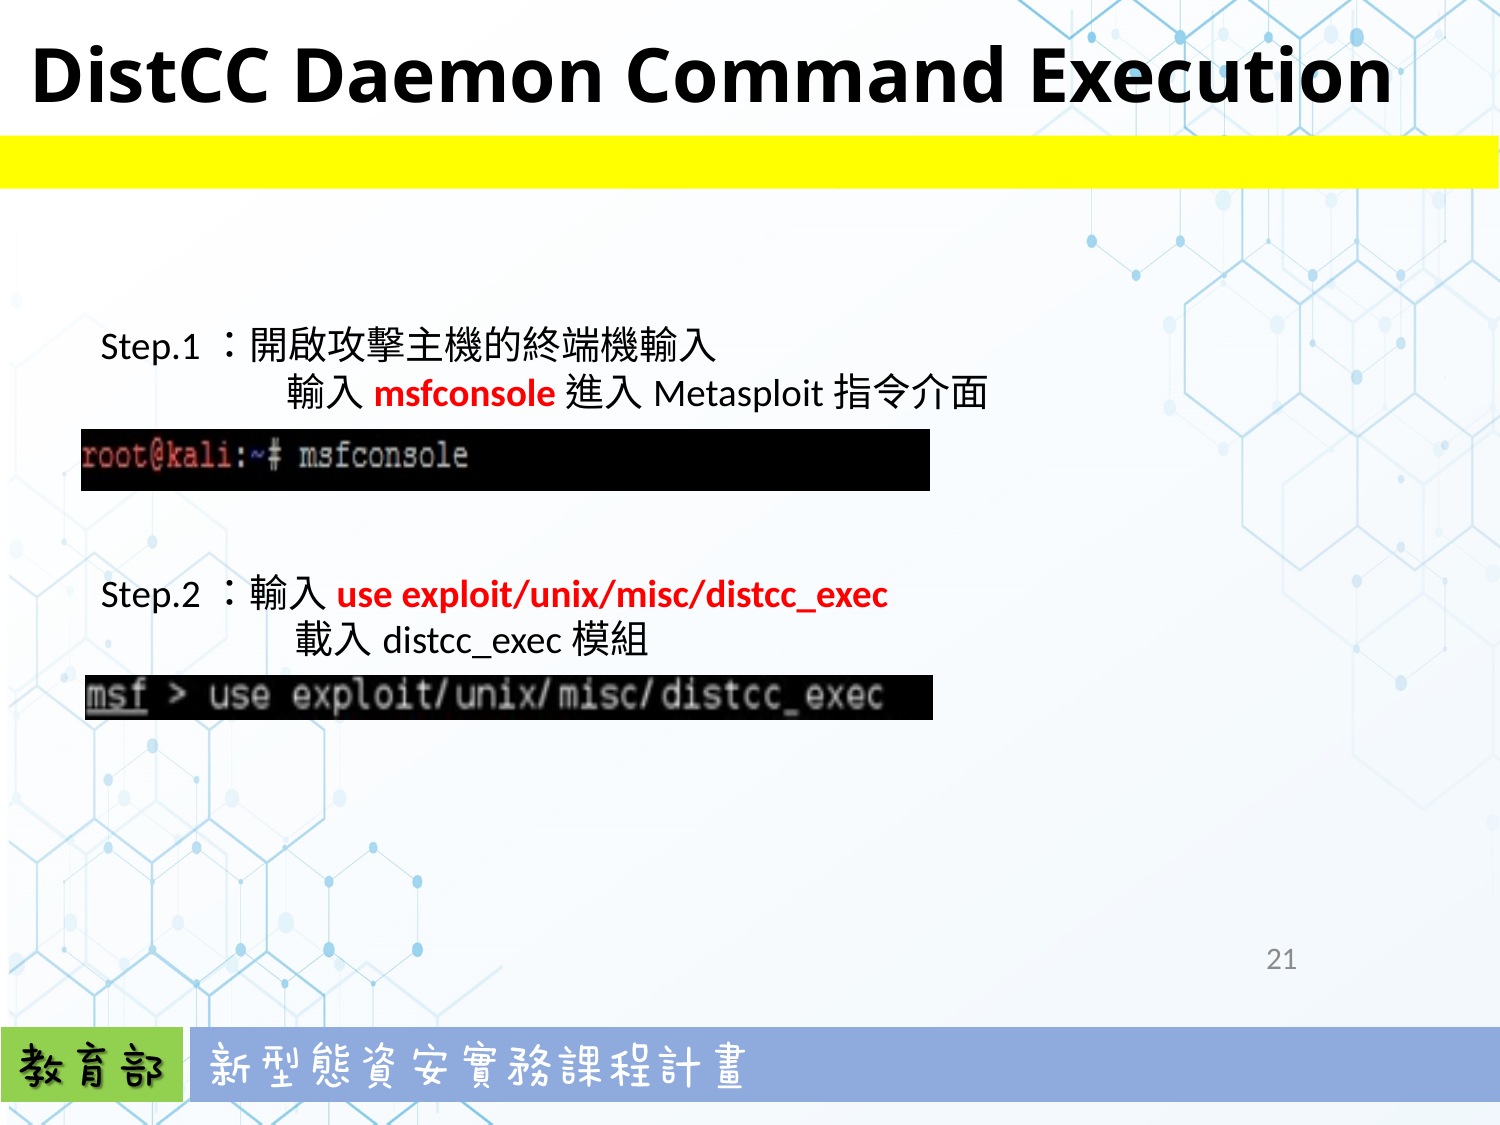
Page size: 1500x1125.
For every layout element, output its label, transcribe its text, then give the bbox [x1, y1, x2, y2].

text_box DistCC Daemon Command Execution [14, 19, 1411, 125]
picture [0, 0, 1500, 1125]
slide_number 21 [1237, 925, 1313, 988]
text_box Step.2：輸入use exploit/unix/misc/distcc_exec 載入distcc_exec模組 [85, 560, 1129, 670]
text_box Step.1：開啟攻擊主機的終端機輸入 輸入msfconsole進入Metasploit指令介面 [85, 312, 1065, 422]
text_box [0, 135, 1499, 189]
